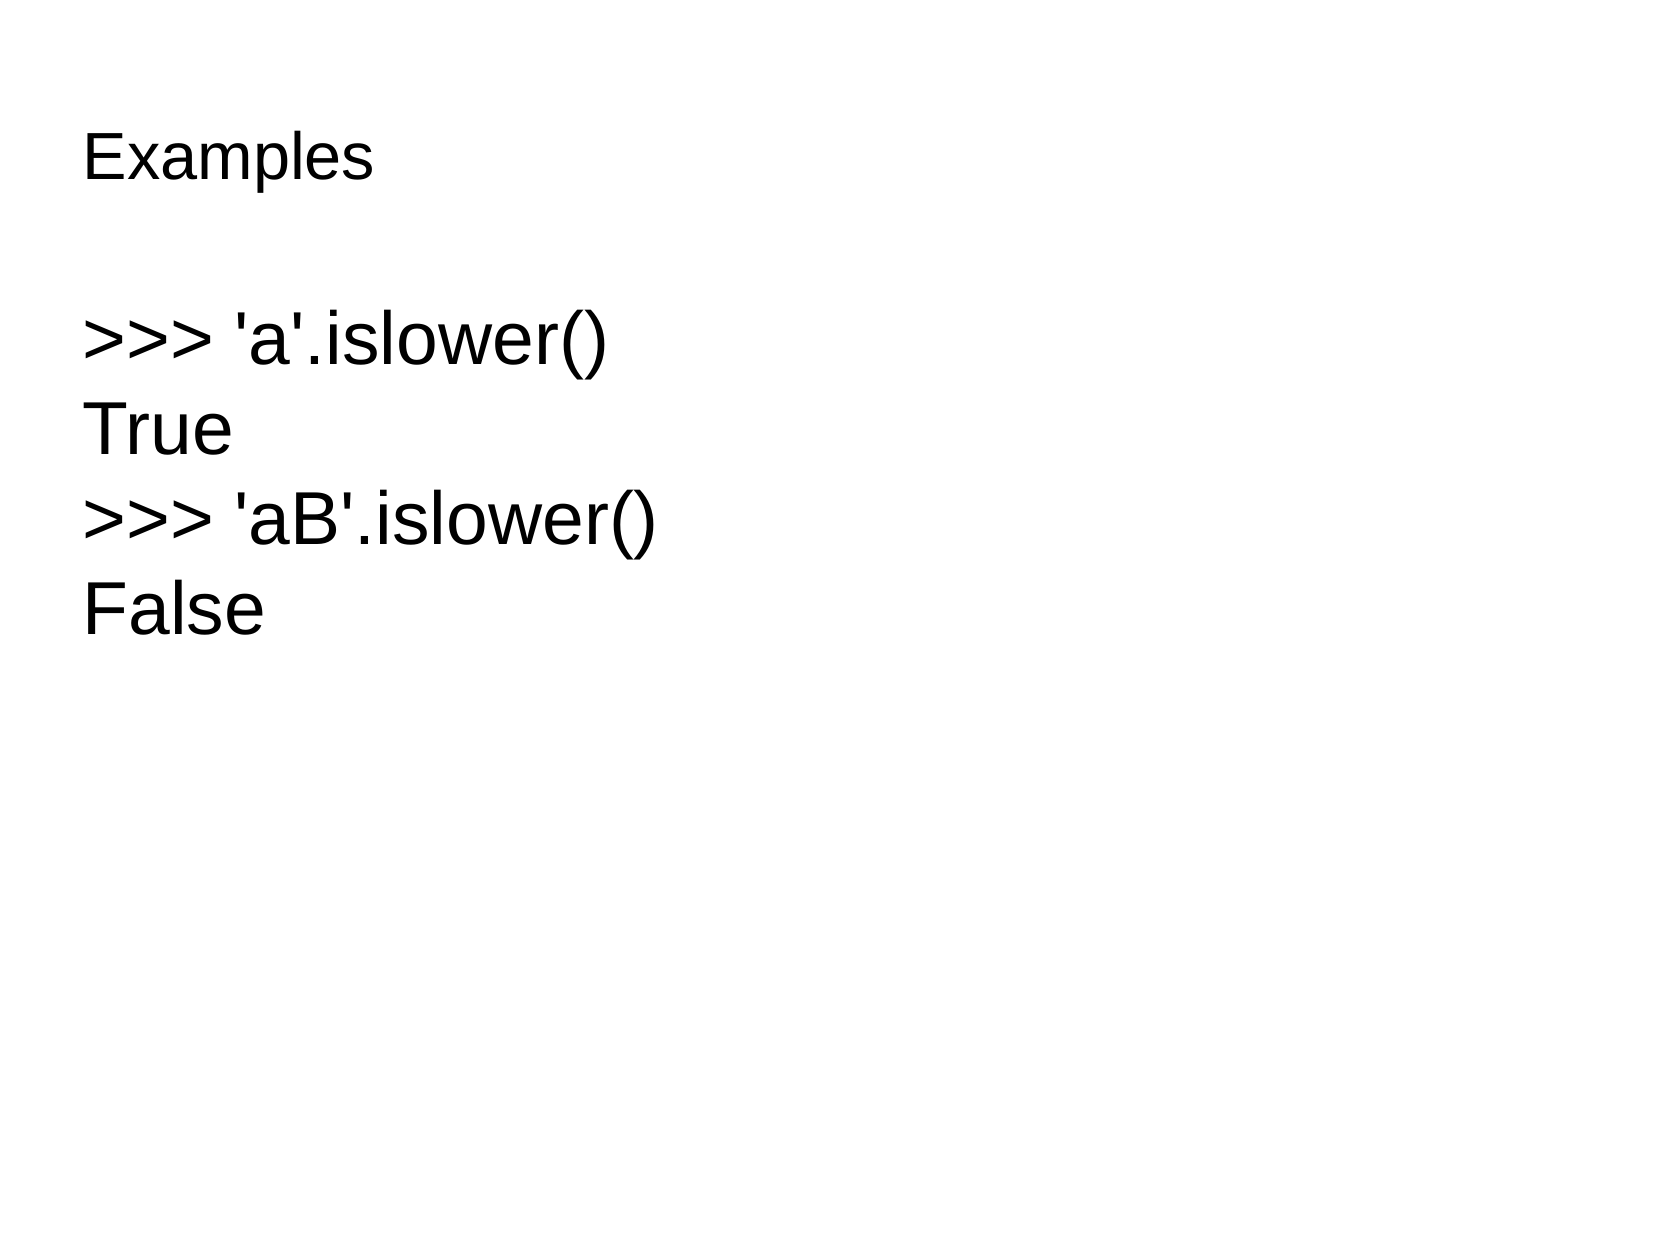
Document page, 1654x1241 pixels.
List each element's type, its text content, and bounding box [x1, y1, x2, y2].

list >>> 'a'.islower() True >>> 'aB'.islower() False [82, 289, 1571, 1108]
title Examples [82, 49, 1571, 257]
